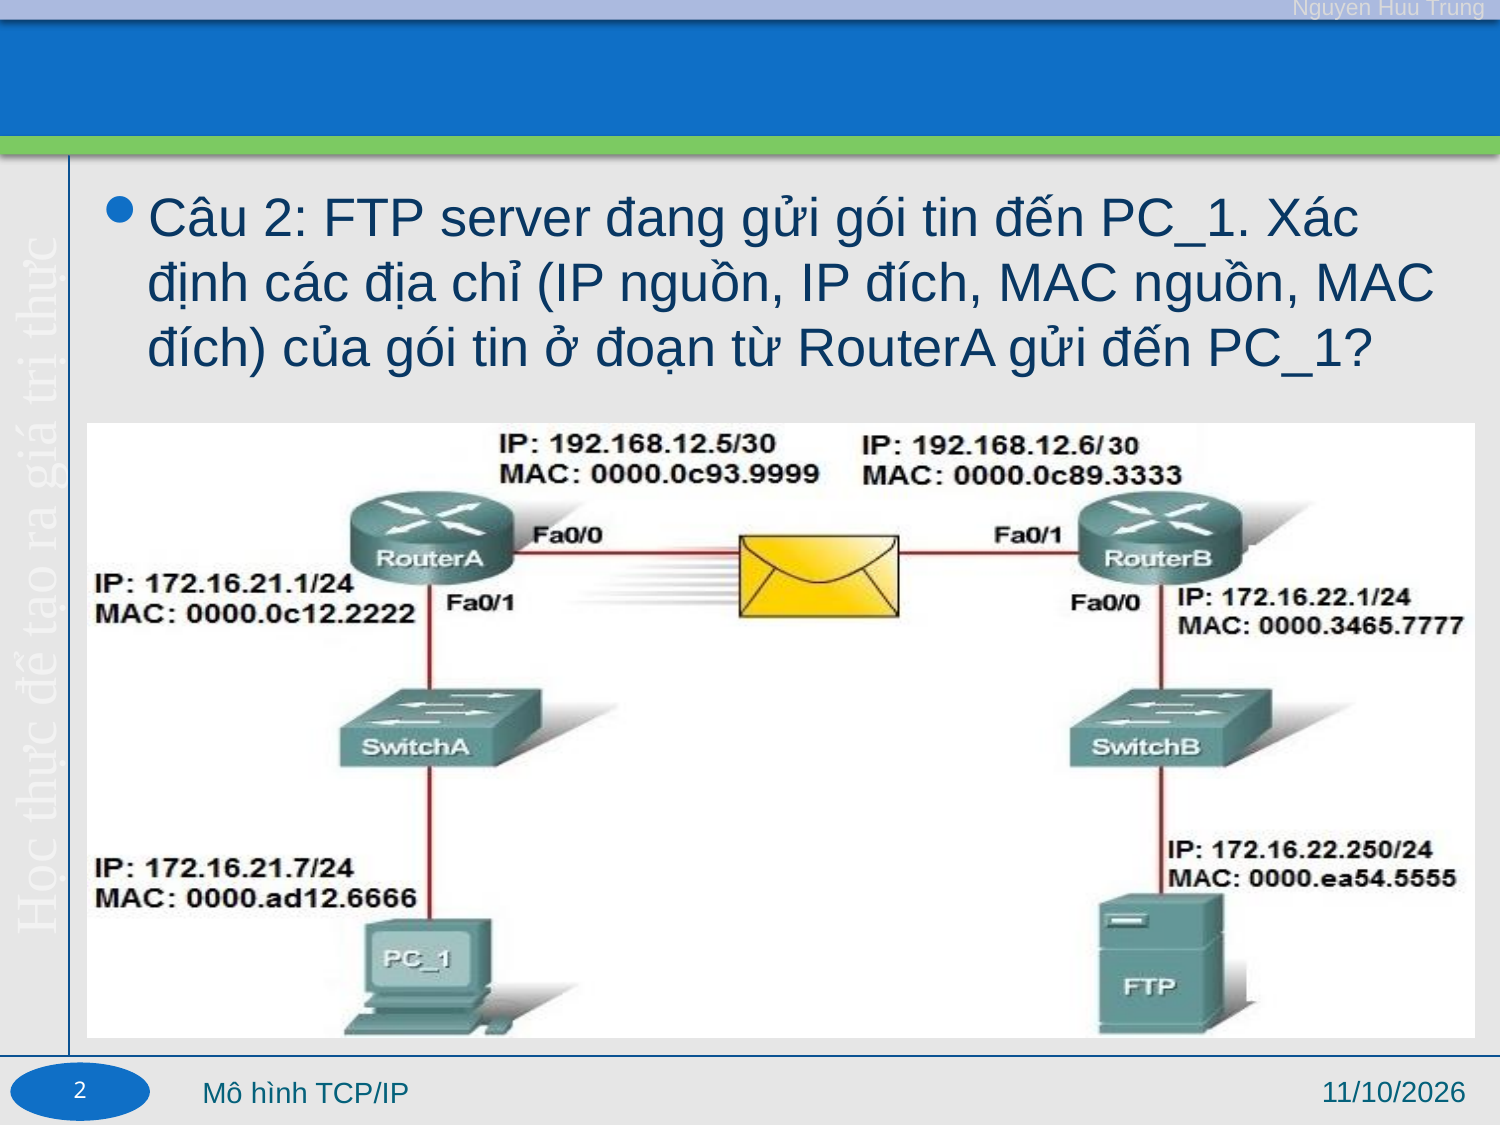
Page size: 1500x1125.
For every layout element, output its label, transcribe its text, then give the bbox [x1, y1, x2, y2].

list Câu 2: FTP server đang gửi gói tin đến PC_1. Xác định các địa chỉ (IP nguồn, IP đích, MAC nguồn, MAC đích) của gói tin ở đoạn từ RouterA gửi đến PC_1? [87, 174, 1463, 422]
footer Mô hình TCP/IP [187, 1071, 1025, 1113]
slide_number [1074, 1069, 1482, 1113]
picture [87, 423, 1476, 1038]
slide_number 2 [10, 1062, 150, 1121]
